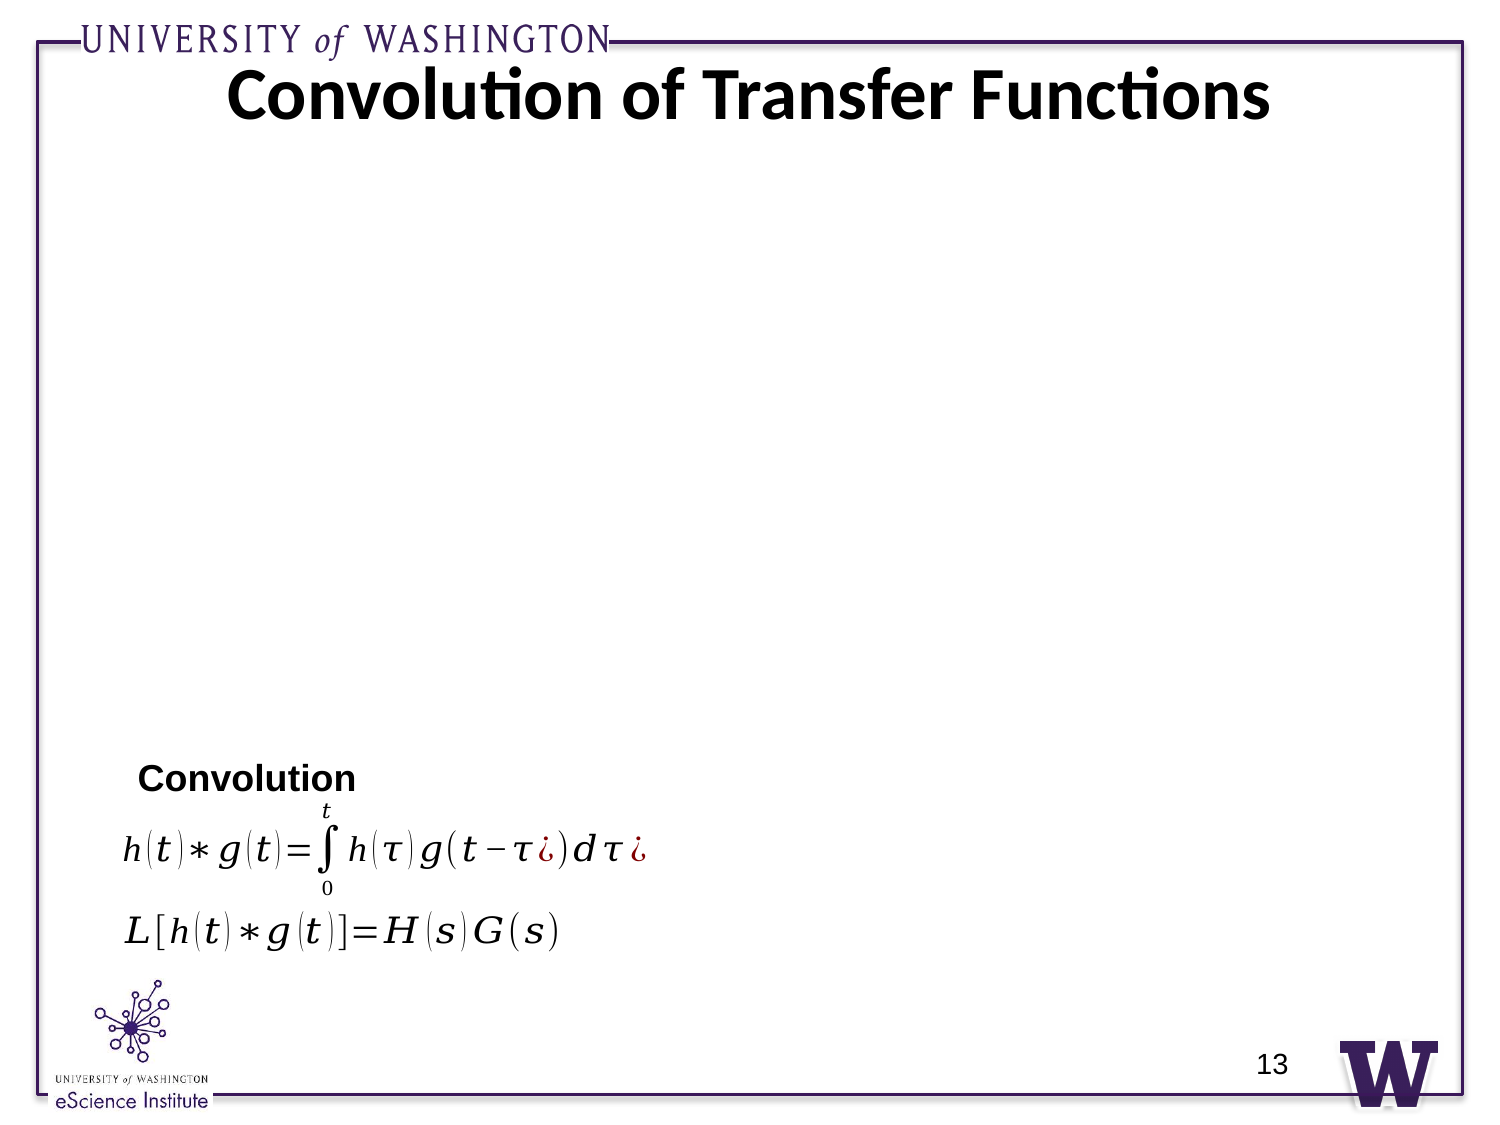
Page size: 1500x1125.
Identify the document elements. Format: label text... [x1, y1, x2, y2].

picture [81, 24, 609, 37]
picture [48, 978, 213, 1113]
picture [1340, 1096, 1438, 1107]
slide_number 13 [1241, 1037, 1325, 1098]
picture [1340, 1041, 1438, 1093]
title Convolution of Transfer Functions [75, 37, 1425, 175]
text_box Convolution [122, 746, 372, 807]
